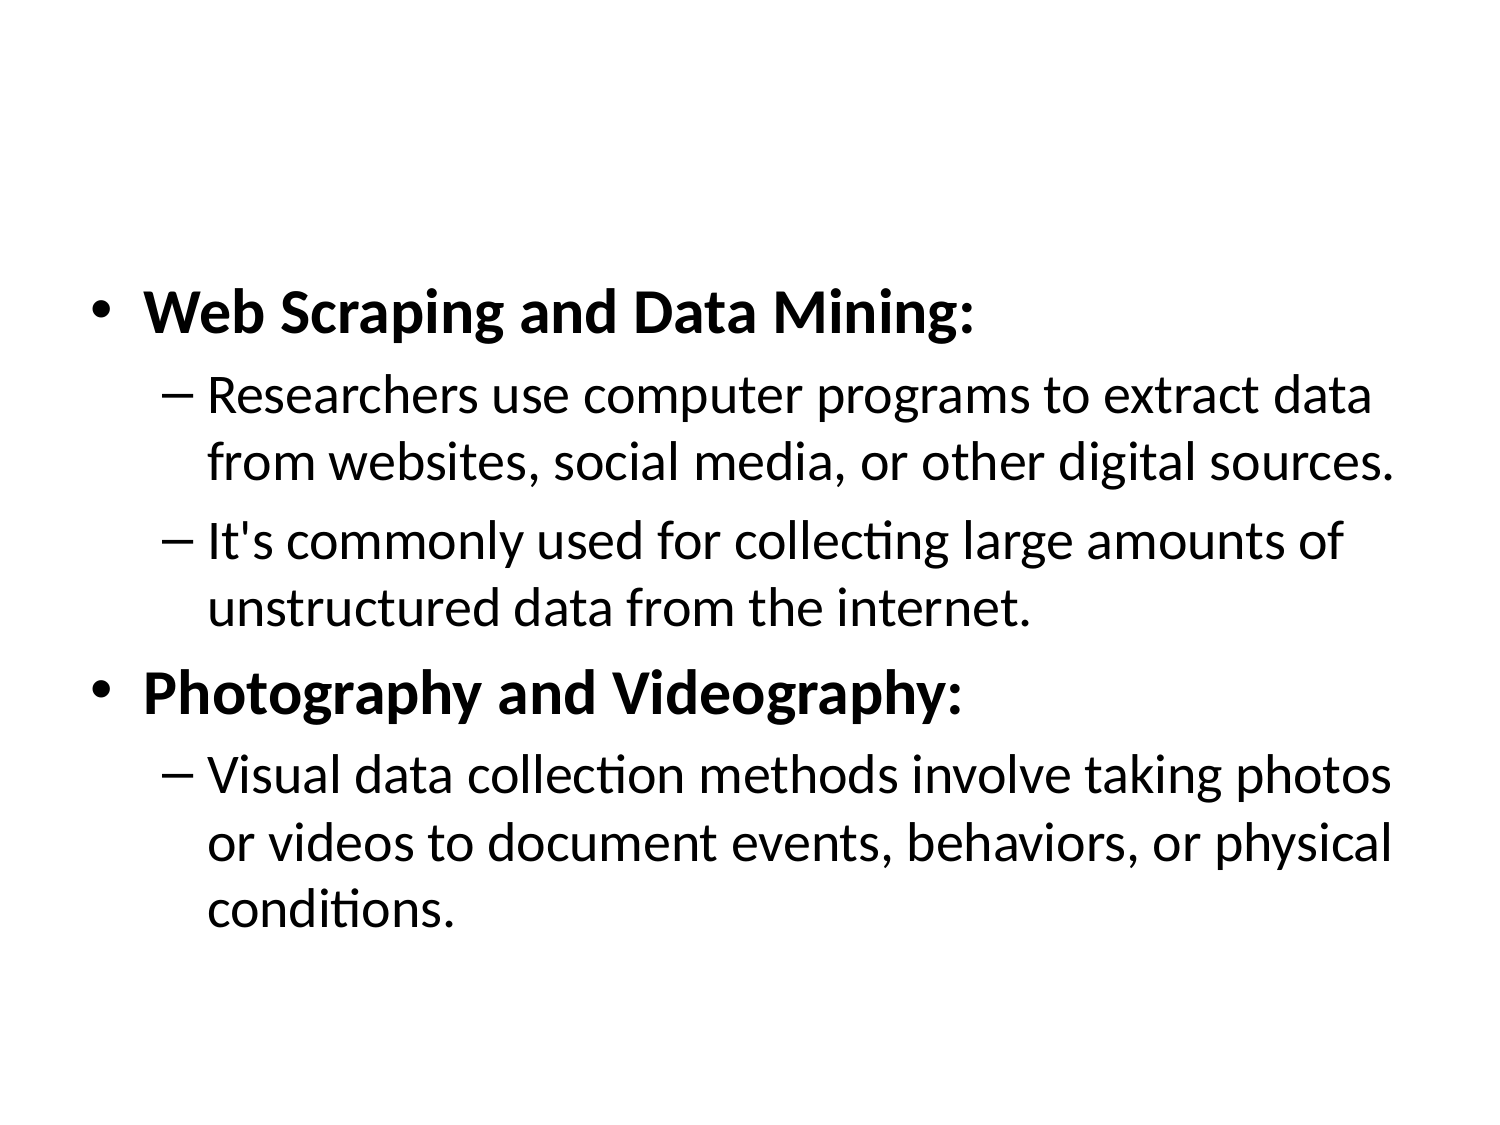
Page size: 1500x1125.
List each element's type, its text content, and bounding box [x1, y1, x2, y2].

list Web Scraping and Data Mining: Researchers use computer programs to extract data from websites, social media, or other digital sources. It's commonly used for collecting large amounts of unstructured data from the internet. Photography and Videography: Visual data collection methods involve taking photos or videos to document events, behaviors, or physical conditions. [75, 262, 1425, 1005]
